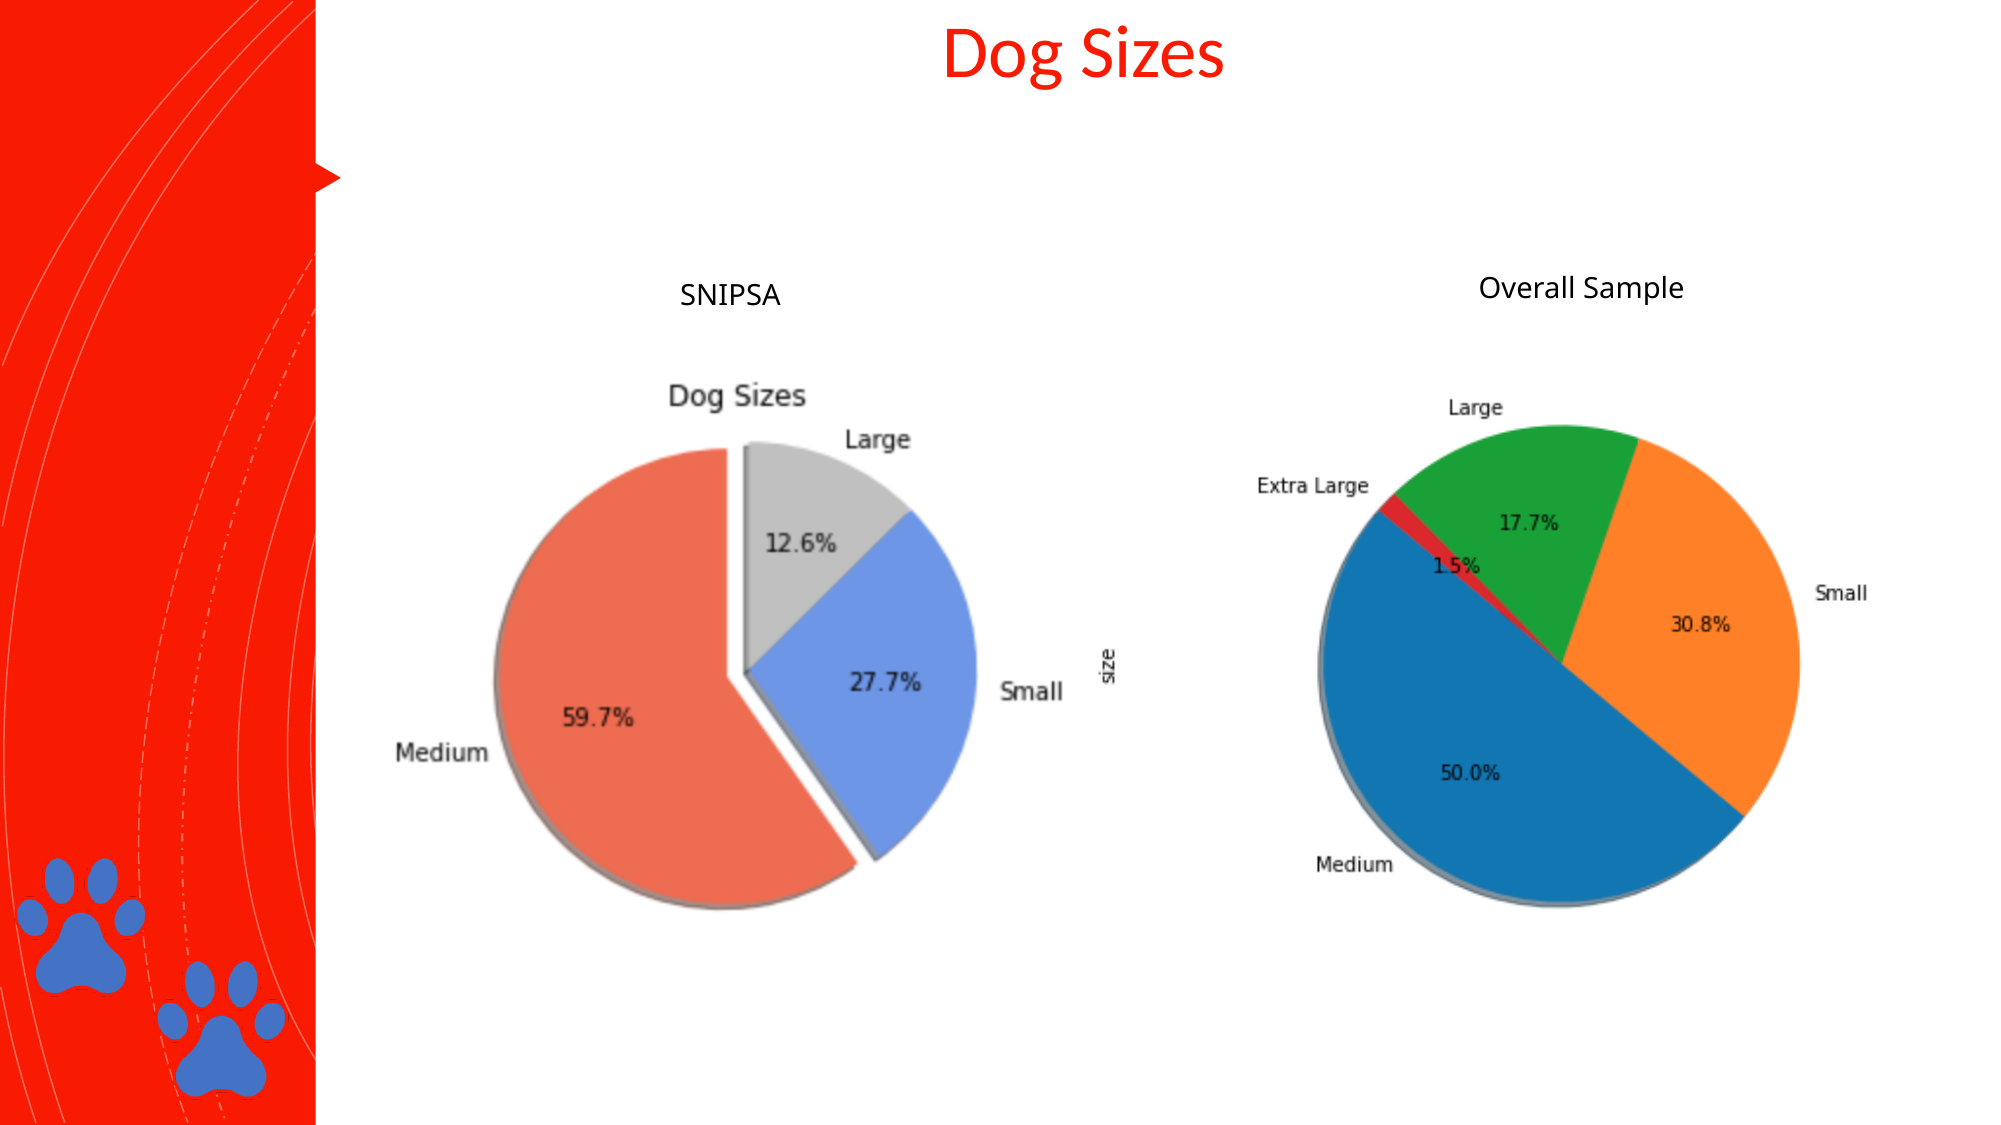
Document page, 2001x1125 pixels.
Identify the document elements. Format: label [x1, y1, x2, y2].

picture [0, 825, 299, 1125]
picture [376, 365, 1887, 927]
text_box [0, 0, 1996, 1125]
